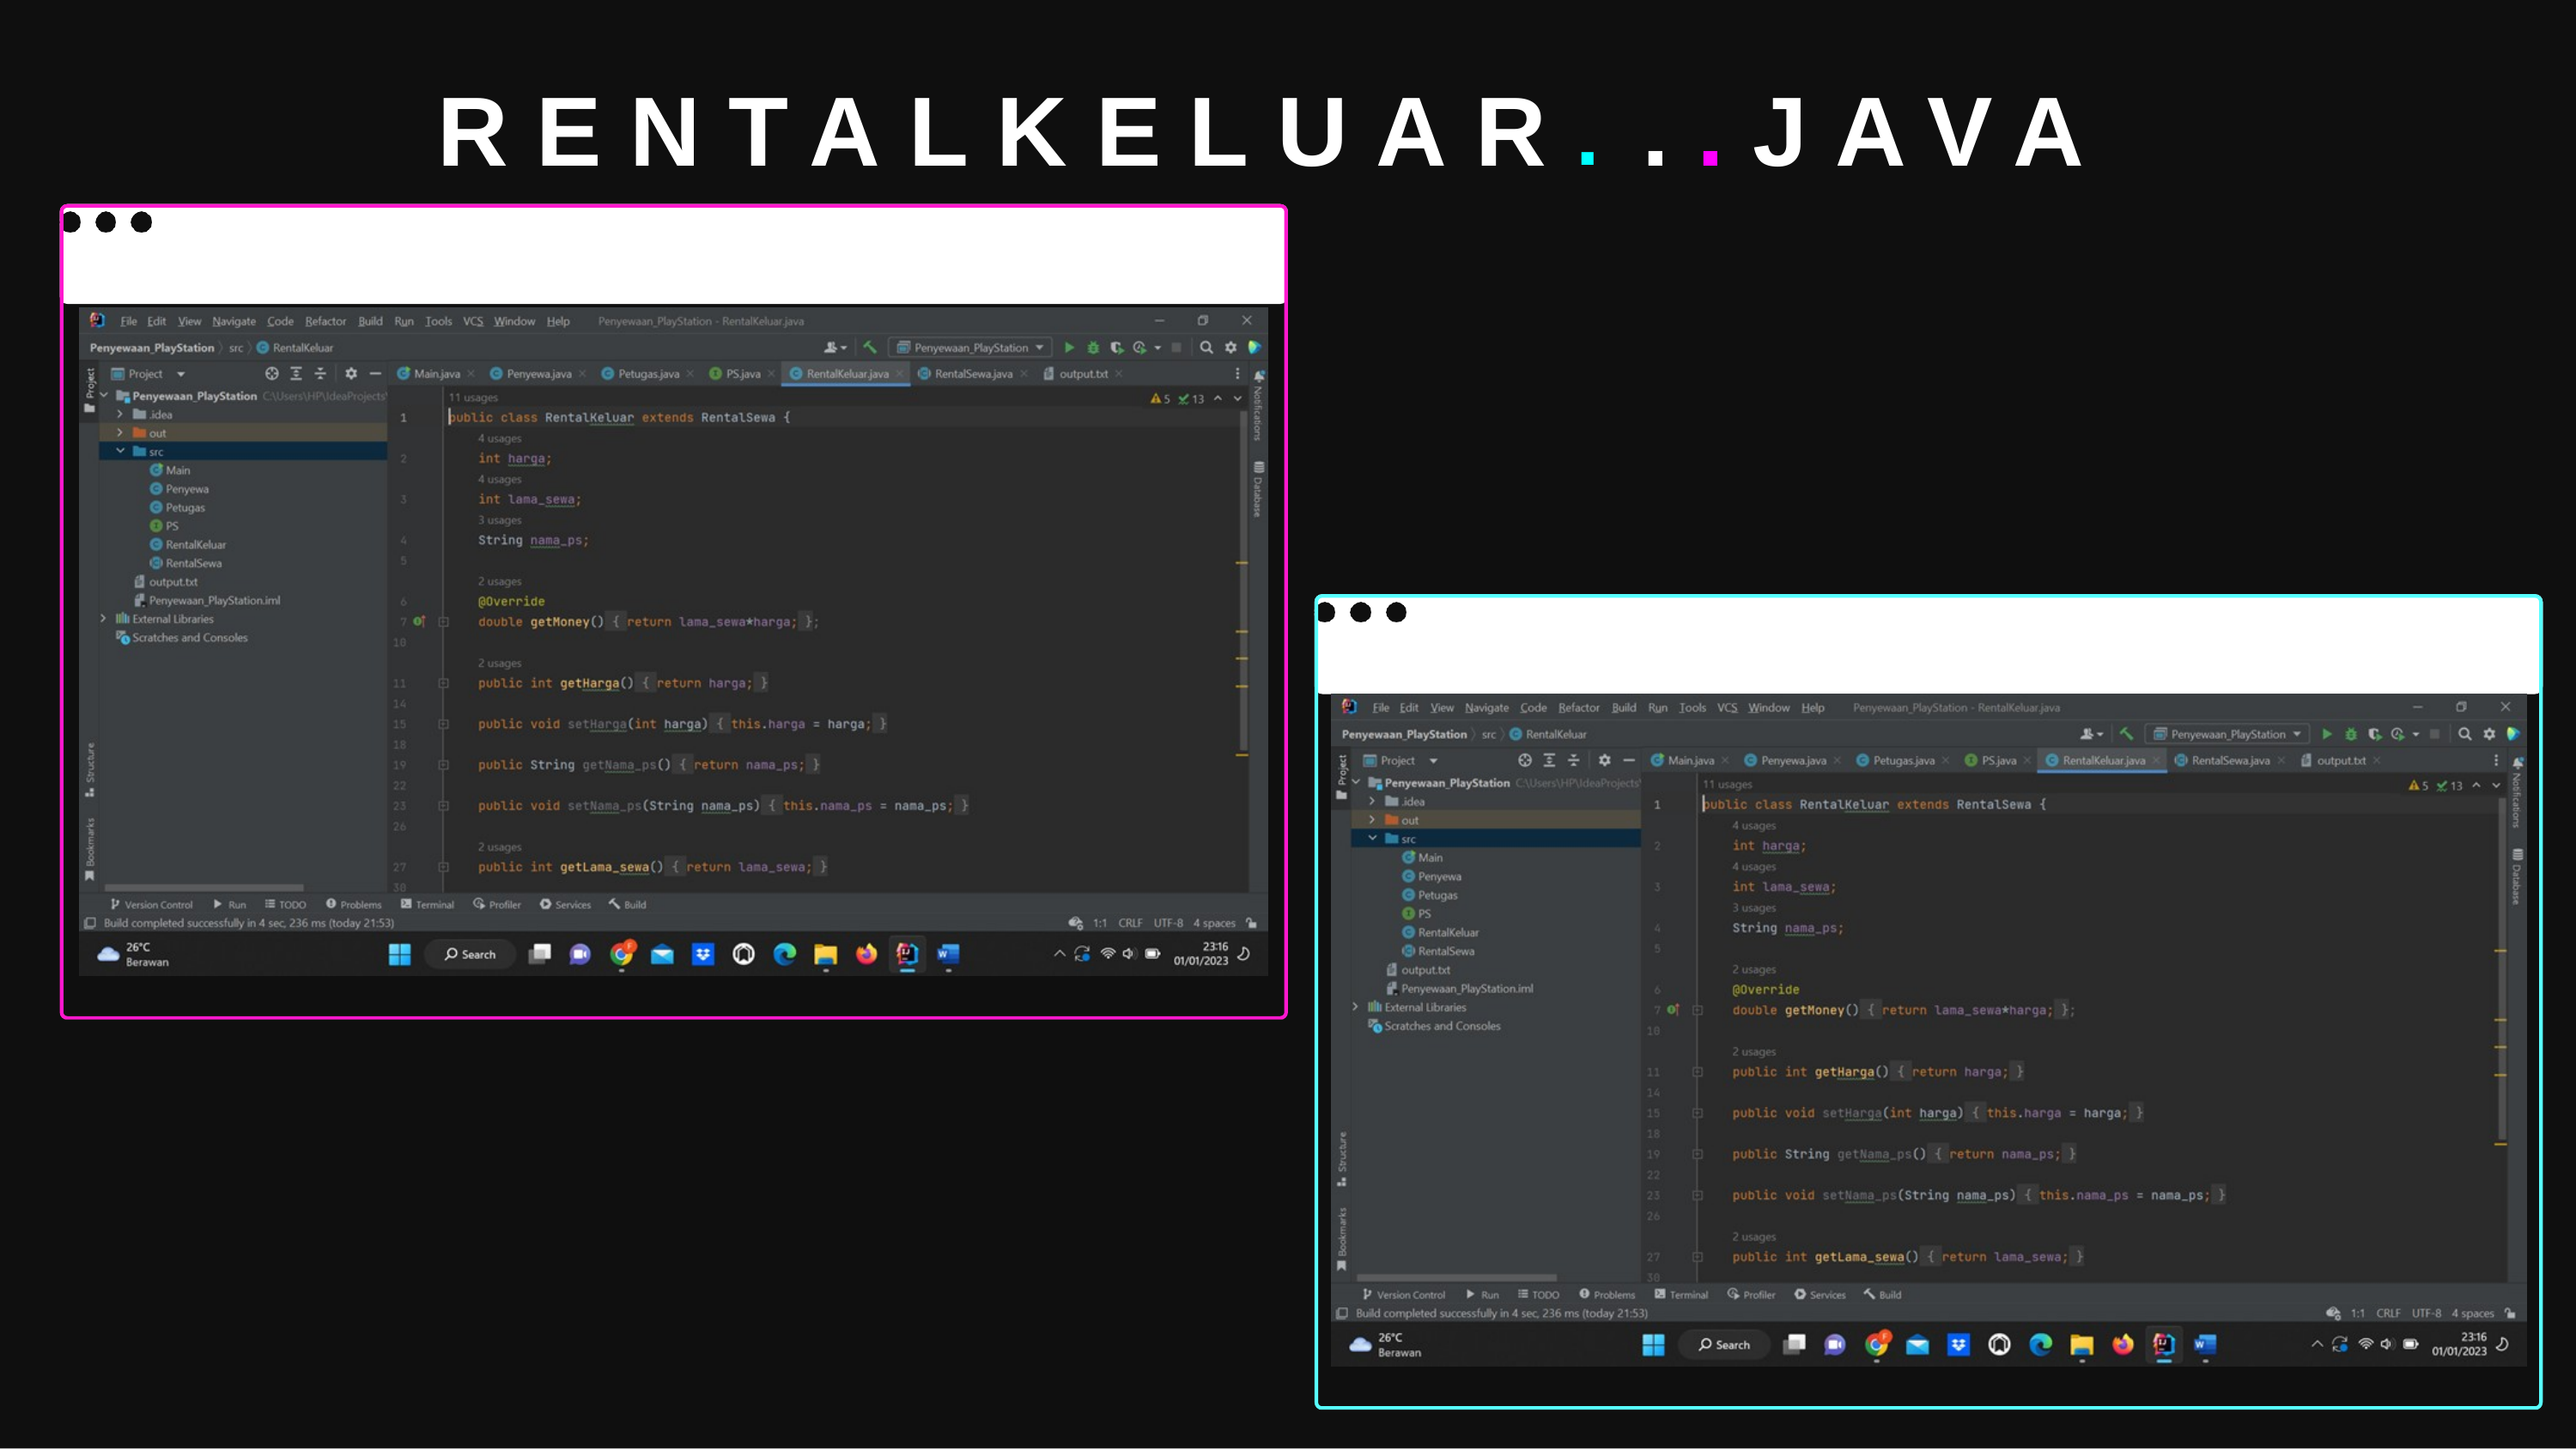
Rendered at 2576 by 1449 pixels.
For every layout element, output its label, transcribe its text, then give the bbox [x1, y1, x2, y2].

title RENTALKELUAR...JAVA [435, 16, 2129, 261]
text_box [1314, 593, 2543, 1410]
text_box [59, 203, 1289, 1020]
picture [78, 307, 1268, 976]
picture [1330, 694, 2527, 1367]
